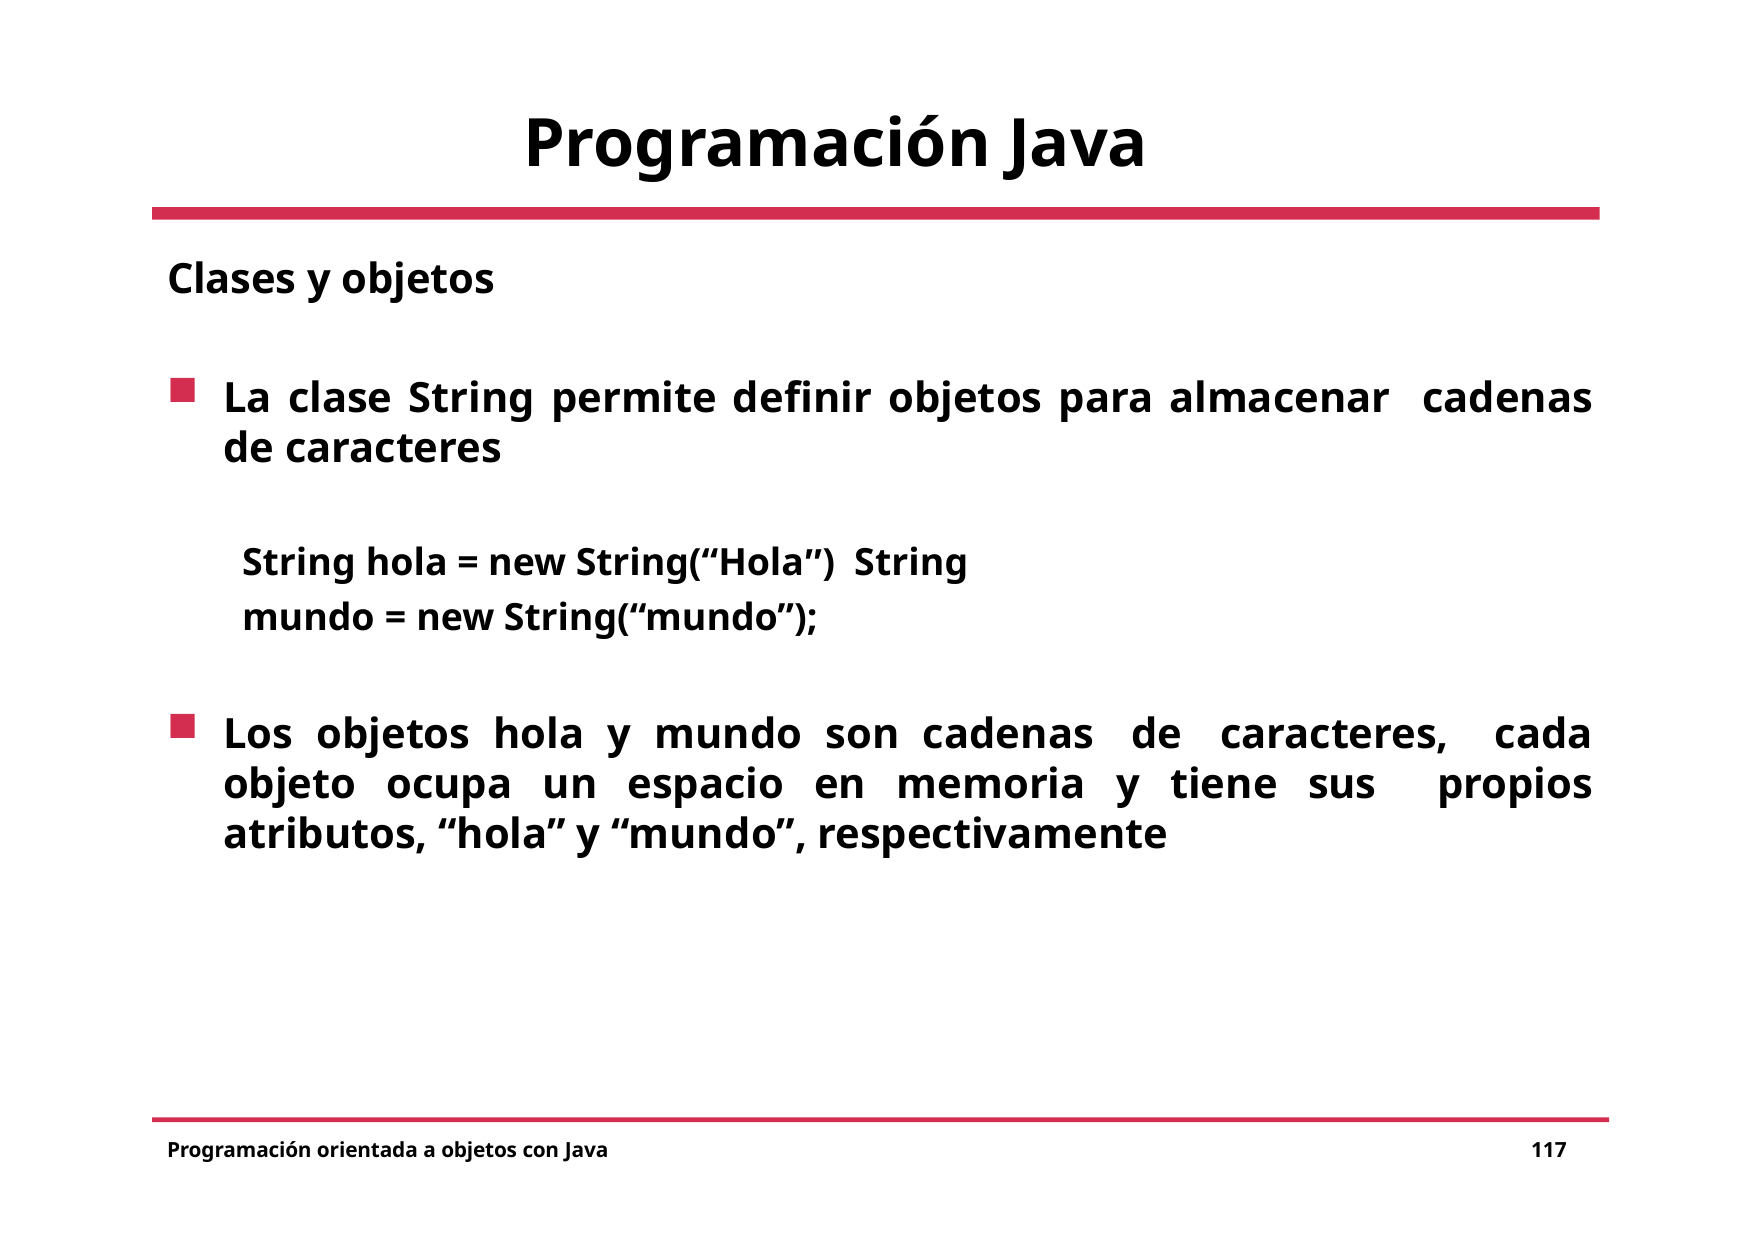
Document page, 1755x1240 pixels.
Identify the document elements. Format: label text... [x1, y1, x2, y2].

footer Programación orientada a objetos con Java [165, 1134, 675, 1240]
title Programación Java [514, 97, 1240, 249]
text_box Clases y objetos La clase String permite definir objetos para almacenar cadenas de caracteres String hola = new String(“Hola″) String mundo = new String(“mundo”); Los objetos hola y mundo son cadenas de caracteres, cada objeto ocupa un espacio en memoria y tiene sus propios atributos, “hola” y “mundo”, respectivamente [165, 249, 1595, 857]
slide_number 117 [1524, 1134, 1583, 1240]
